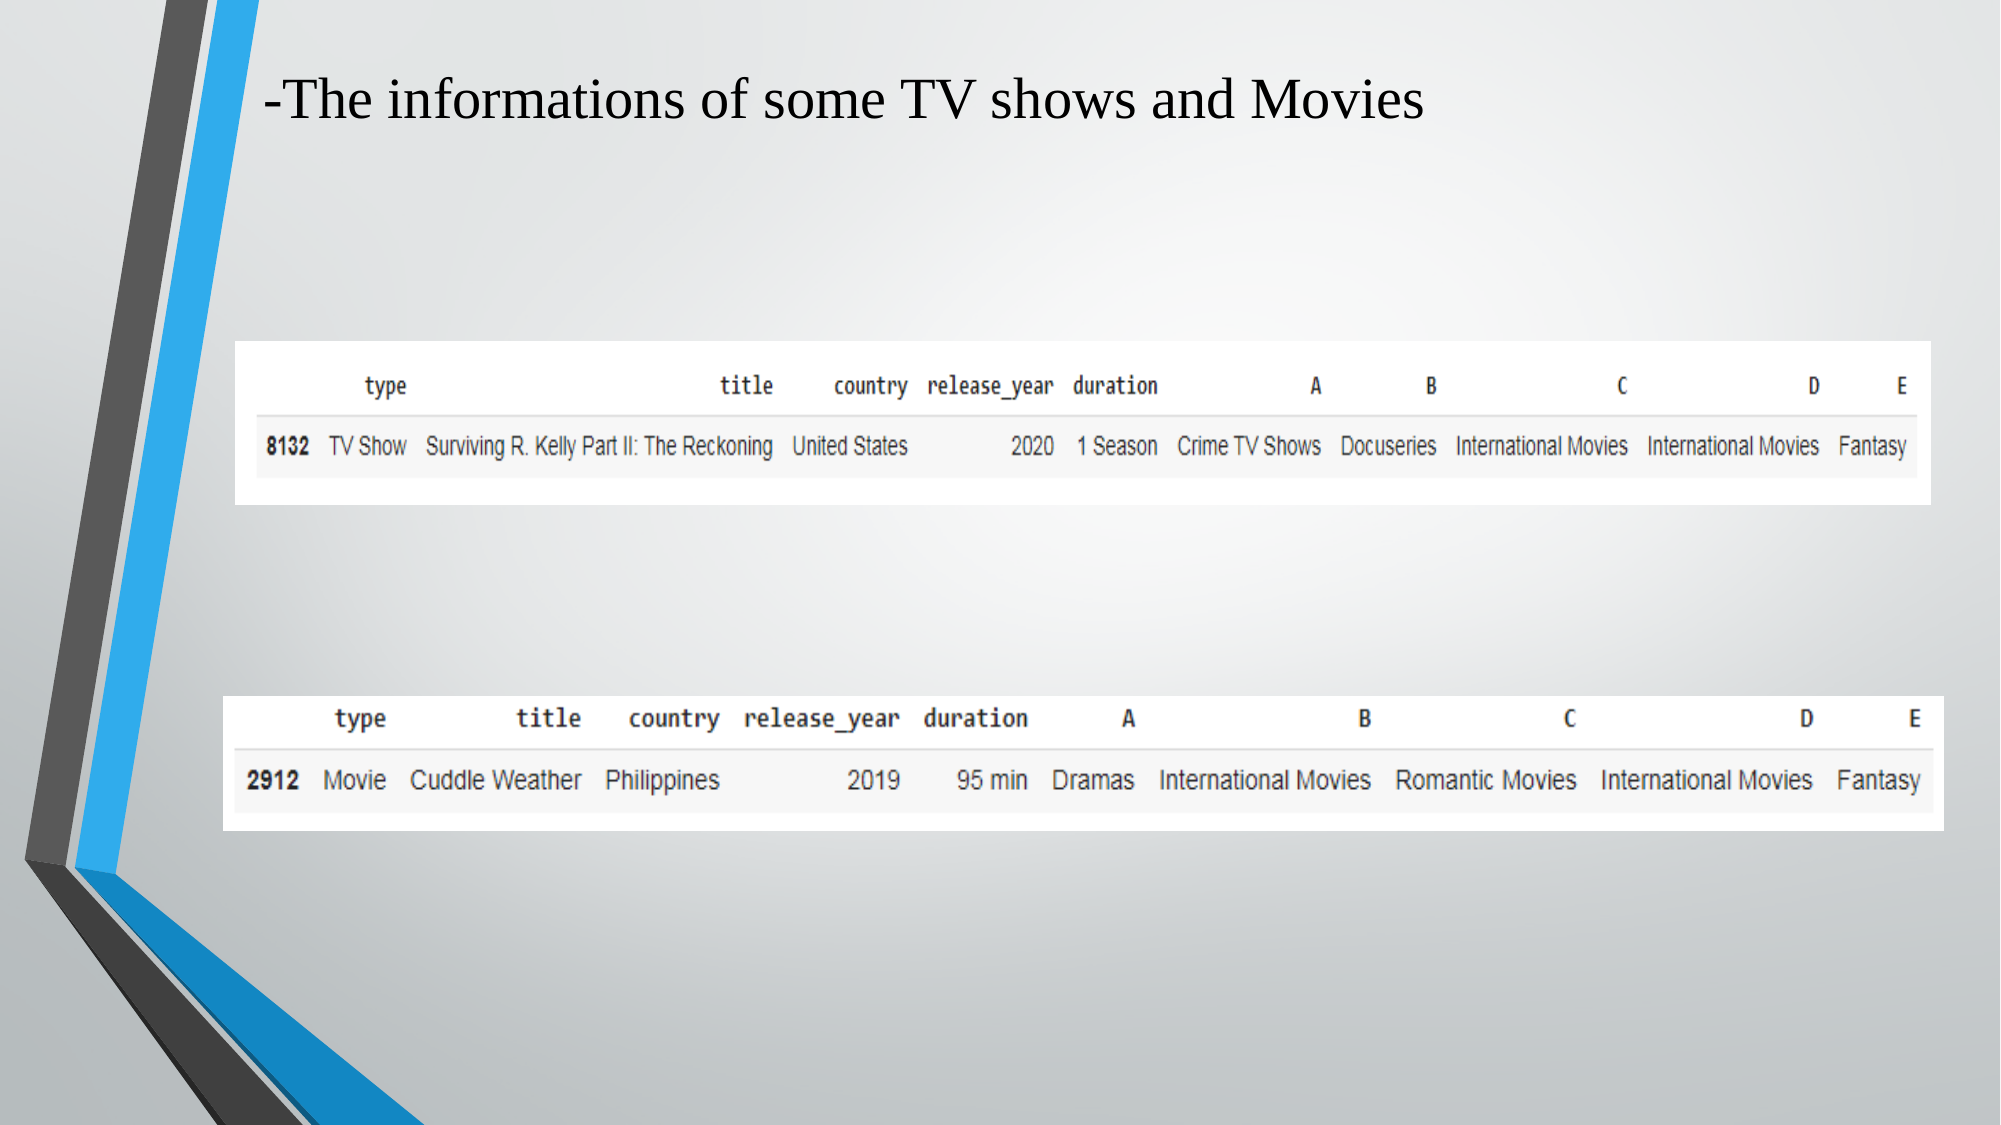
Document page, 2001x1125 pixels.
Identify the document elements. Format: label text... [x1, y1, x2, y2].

title -The informations of some TV shows and Movies [248, 41, 1892, 150]
picture [222, 695, 1944, 832]
picture [235, 340, 1932, 506]
